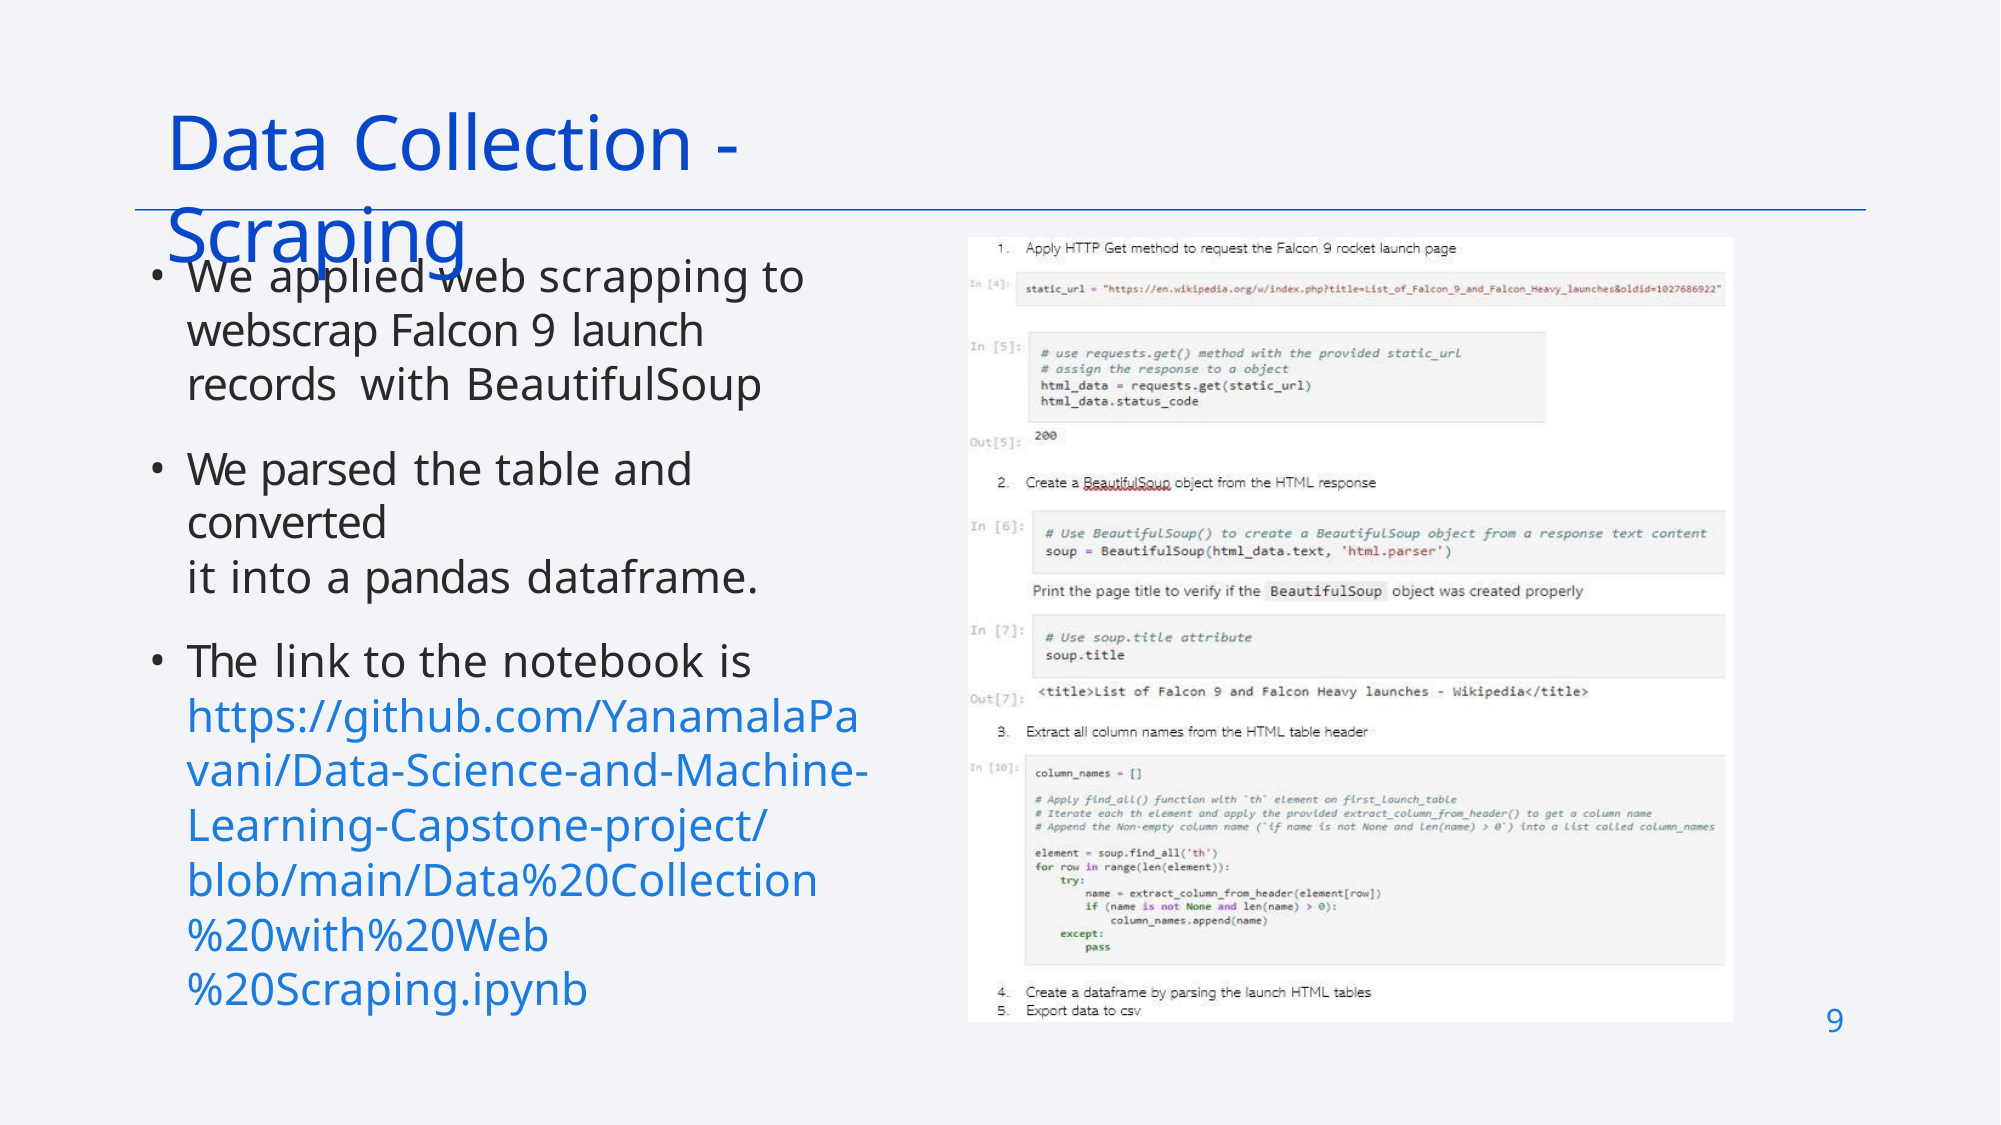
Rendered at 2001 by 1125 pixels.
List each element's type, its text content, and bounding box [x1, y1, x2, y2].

text_box We applied web scrapping to webscrap Falcon 9 launch records with BeautifulSoup We parsed the table and converted it into a pandas dataframe. The link to the notebook is https://github.com/YanamalaPavani/Data-Science-and-Machine-Learning-Capstone-project/blob/main/Data%20Collection%20with%20Web%20Scraping.ipynb [147, 245, 880, 1015]
text_box 9 [1819, 1000, 1851, 1045]
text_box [968, 237, 1733, 1023]
picture [0, 0, 2000, 1125]
title Data Collection - Scraping [163, 92, 1032, 283]
